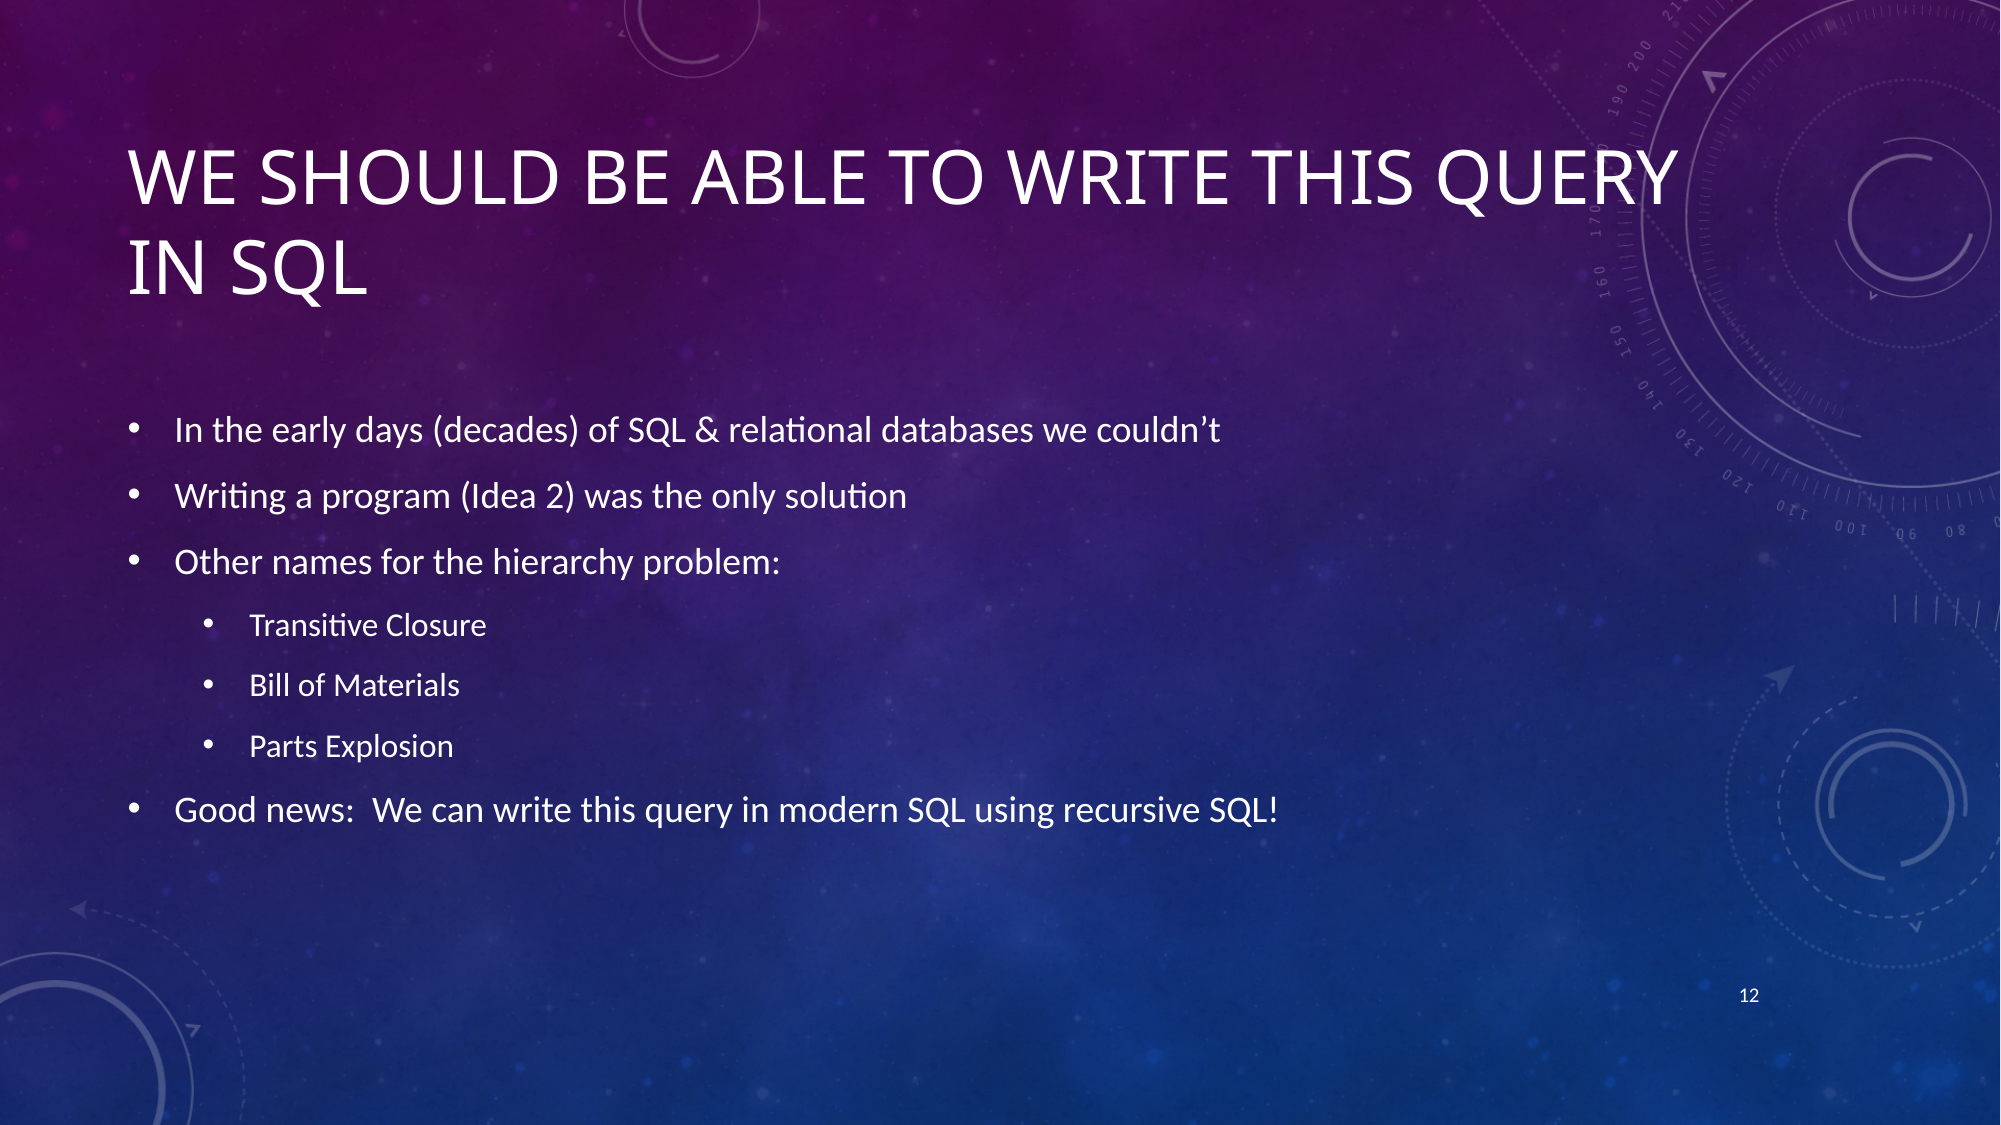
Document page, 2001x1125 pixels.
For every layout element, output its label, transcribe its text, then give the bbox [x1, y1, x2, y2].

slide_number 12 [1684, 963, 1775, 1025]
list In the early days (decades) of SQL & relational databases we couldn’t Writing a program (Idea 2) was the only solution Other names for the hierarchy problem: Transitive Closure Bill of Materials Parts Explosion Good news: We can write this query in modern SQL using recursive SQL! [112, 351, 1775, 950]
picture [0, 0, 2001, 1125]
title we SHOULD be able to Write this Query in SQL [112, 99, 1775, 339]
